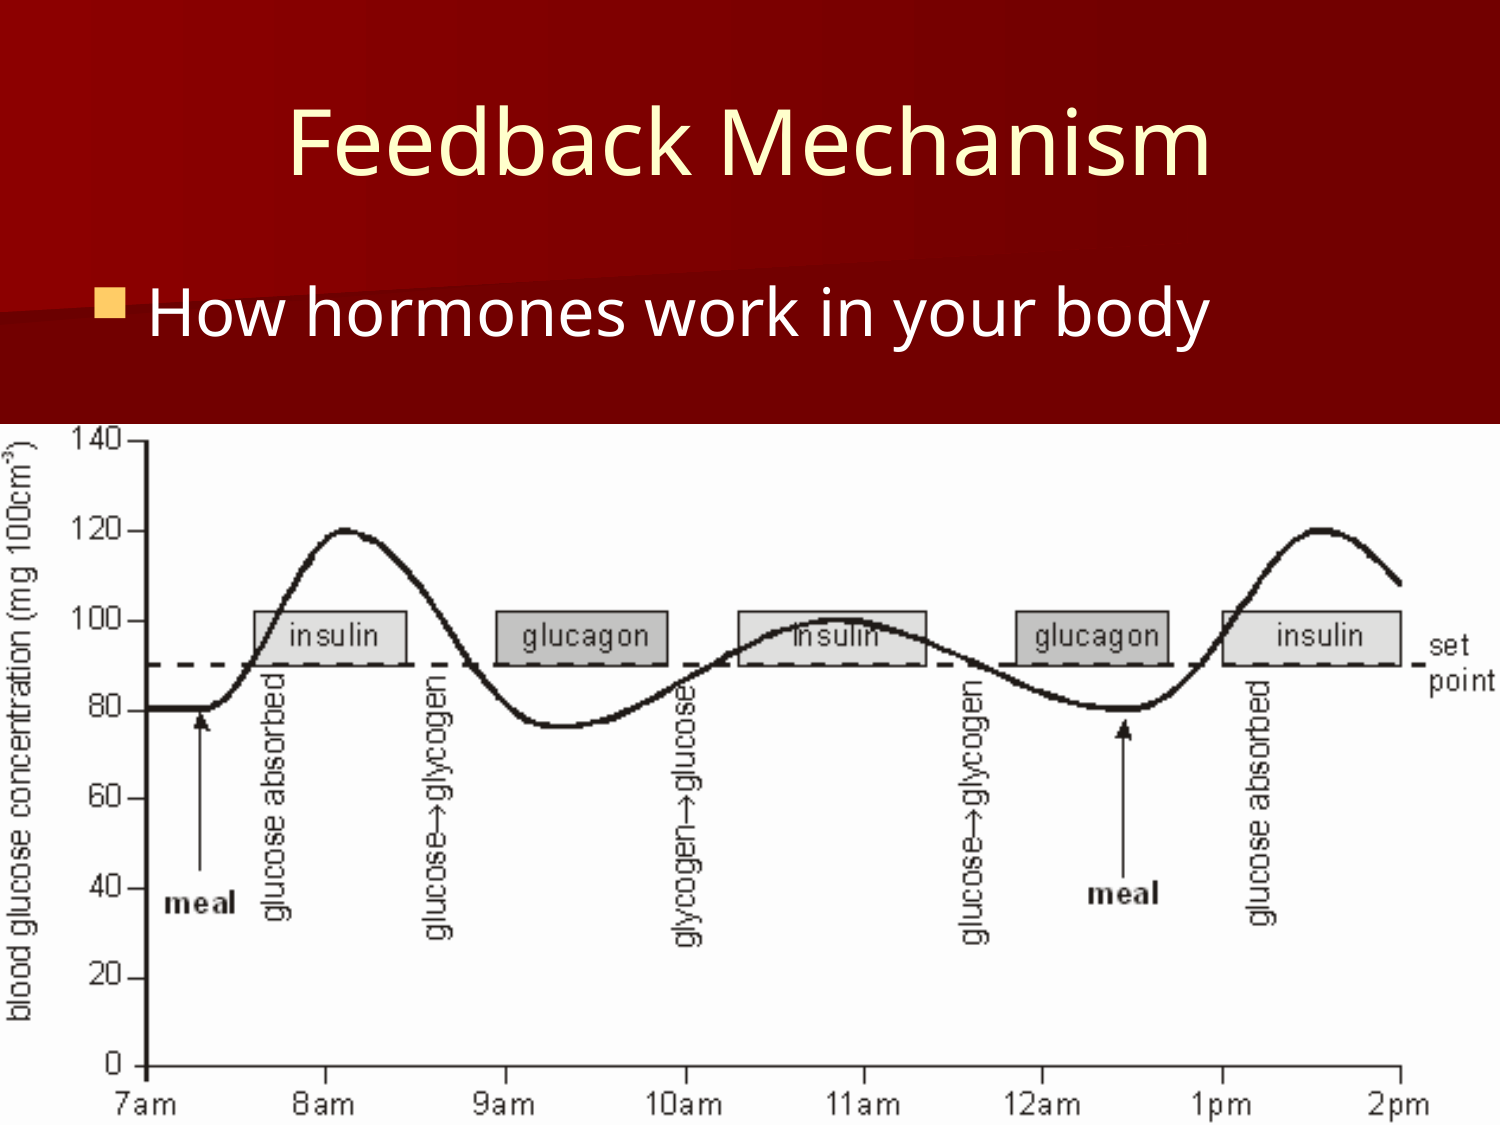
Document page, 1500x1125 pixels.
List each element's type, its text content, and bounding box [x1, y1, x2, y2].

list How hormones work in your body [74, 262, 1426, 423]
title Feedback Mechanism [74, 44, 1426, 233]
picture [0, 424, 1500, 1125]
